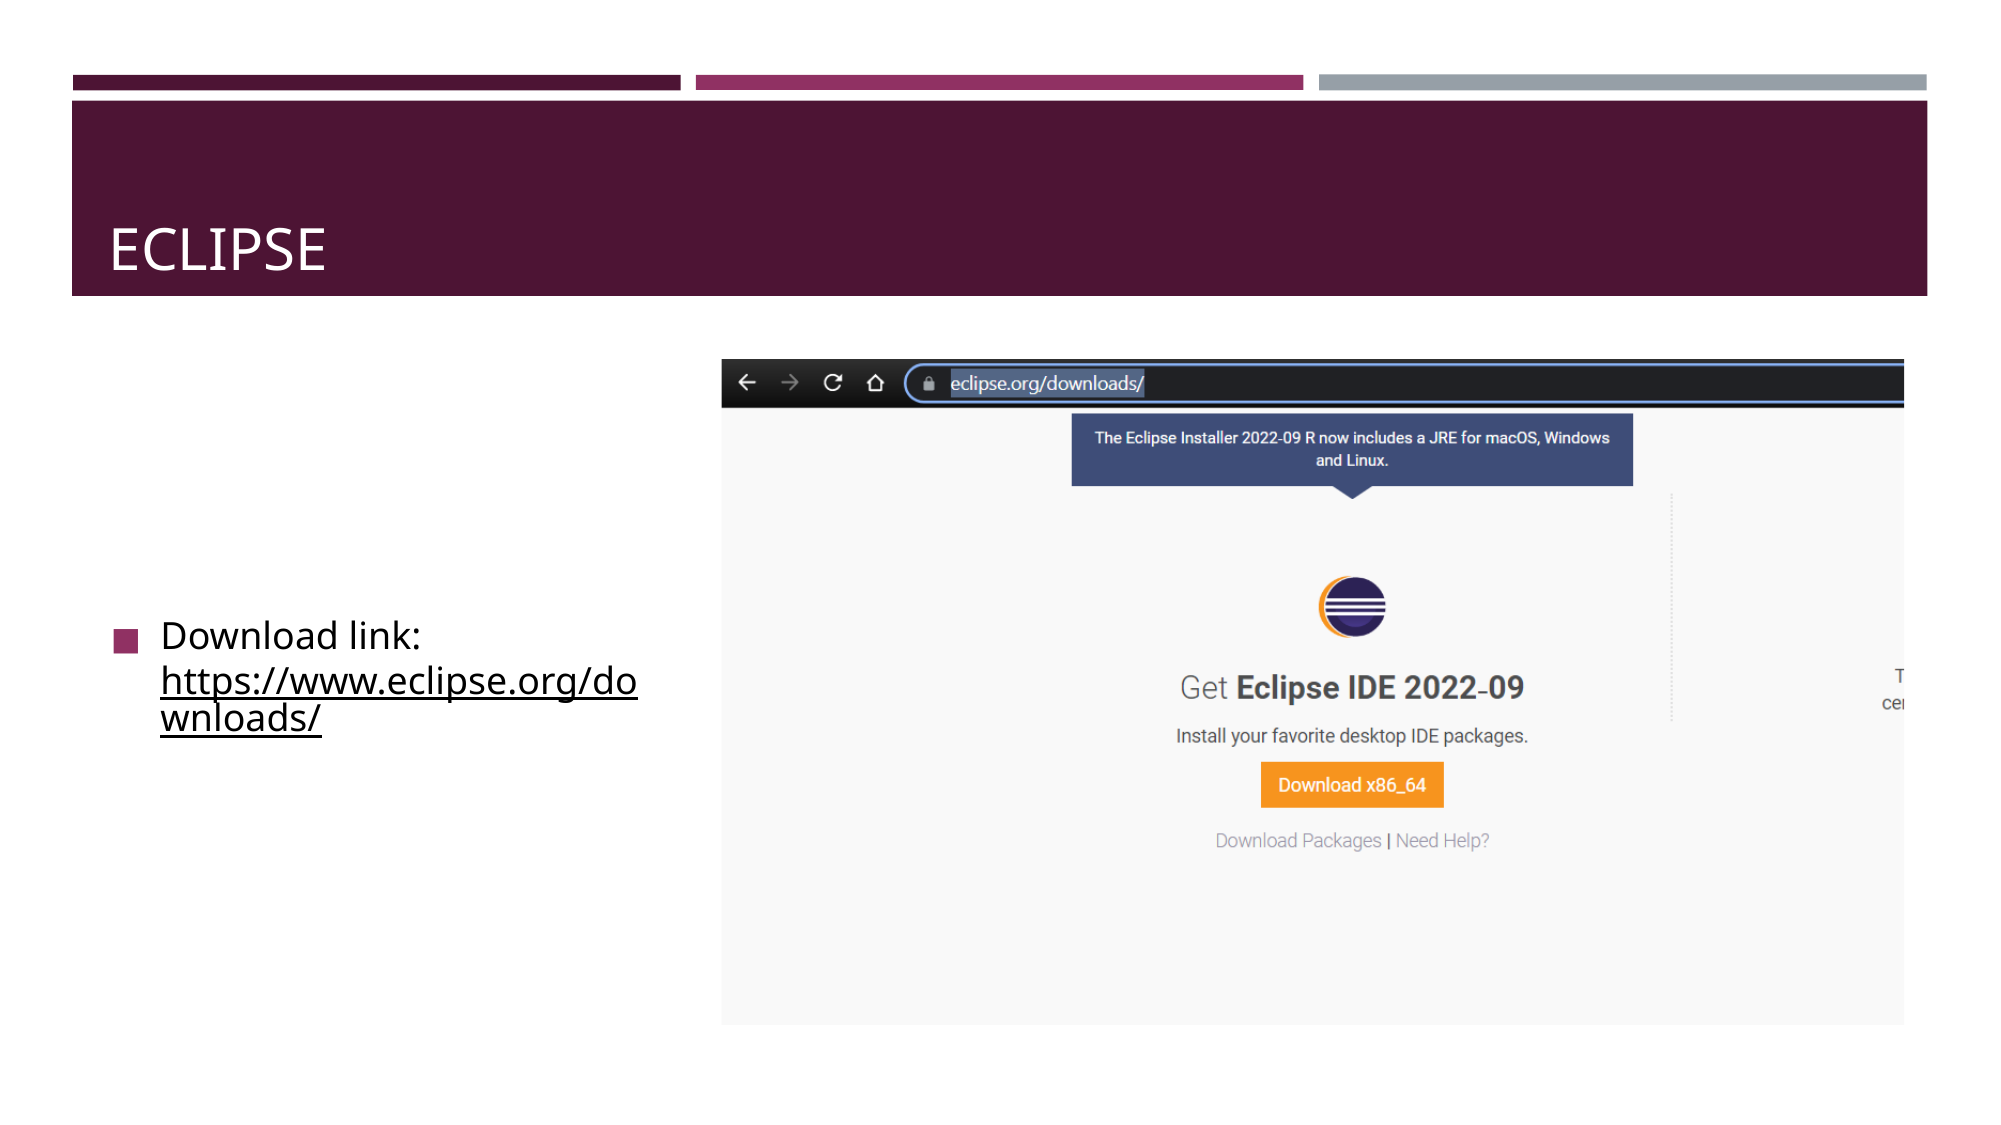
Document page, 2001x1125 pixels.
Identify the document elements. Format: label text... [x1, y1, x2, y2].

list Download link: https://www.eclipse.org/downloads/ [95, 399, 656, 985]
picture [721, 359, 1905, 1026]
title ECLIPSE [93, 134, 654, 360]
